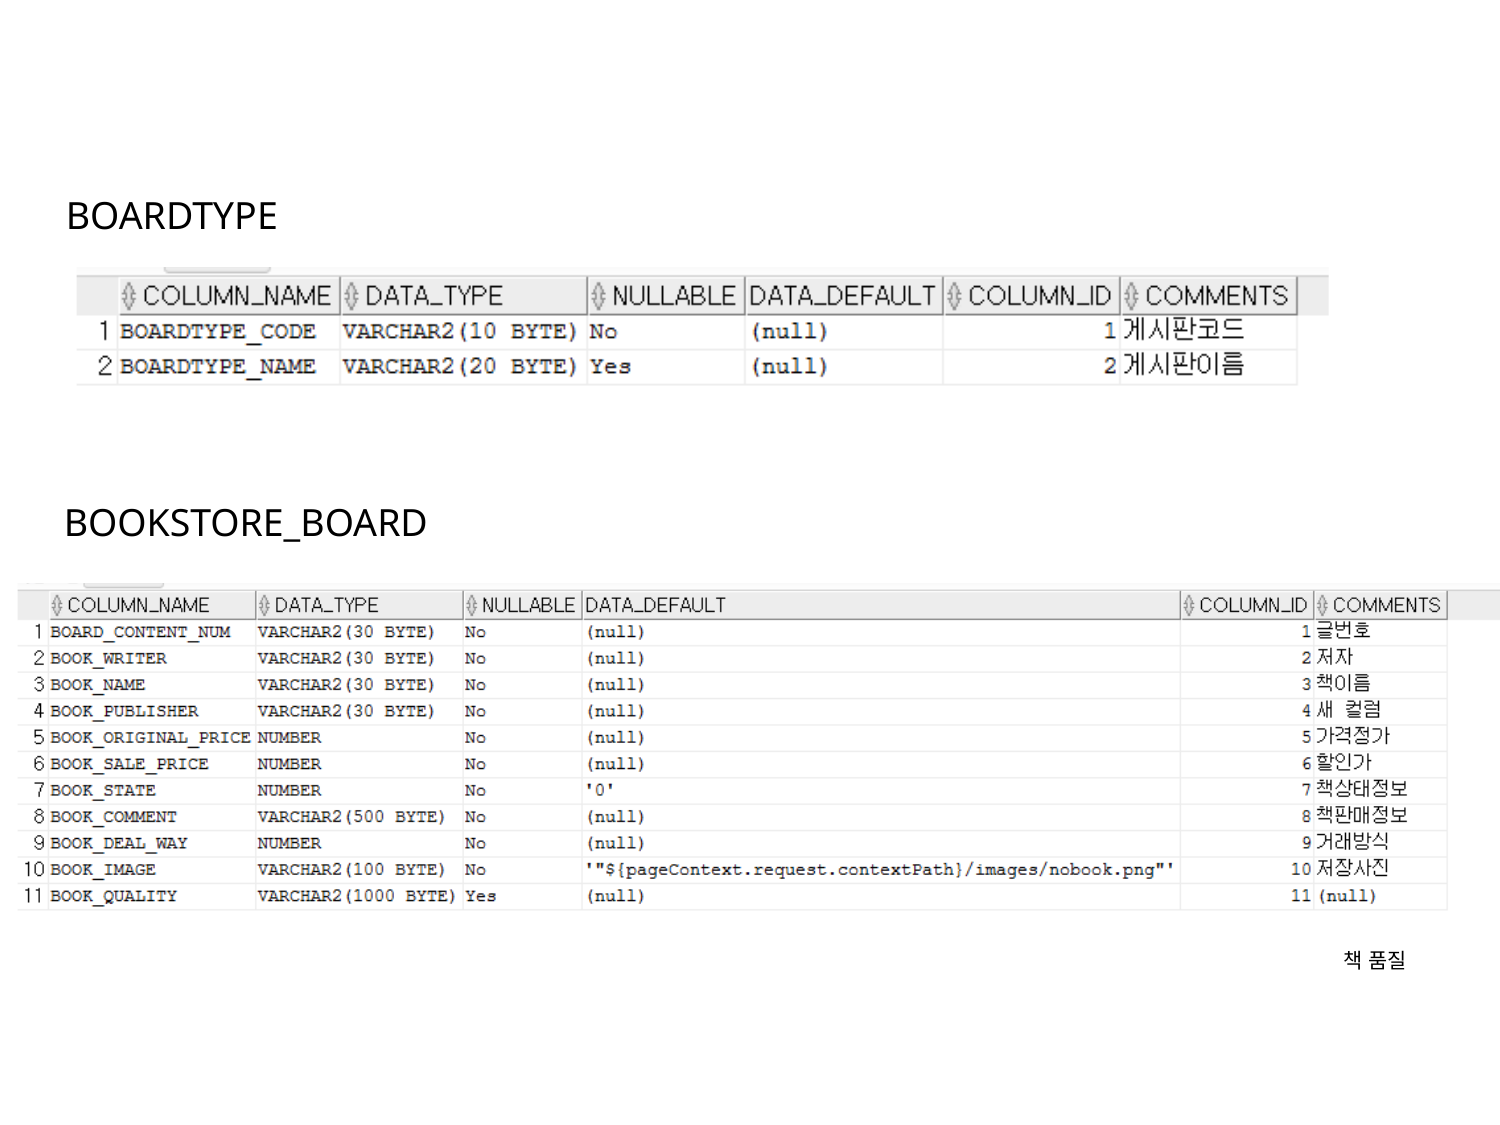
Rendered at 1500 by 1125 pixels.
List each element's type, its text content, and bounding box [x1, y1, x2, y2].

picture [17, 583, 1500, 944]
text_box 책 품질 [1328, 951, 1435, 981]
text_box BOOKSTORE_BOARD [48, 491, 443, 552]
text_box BOARDTYPE [51, 184, 293, 245]
picture [76, 266, 1329, 486]
